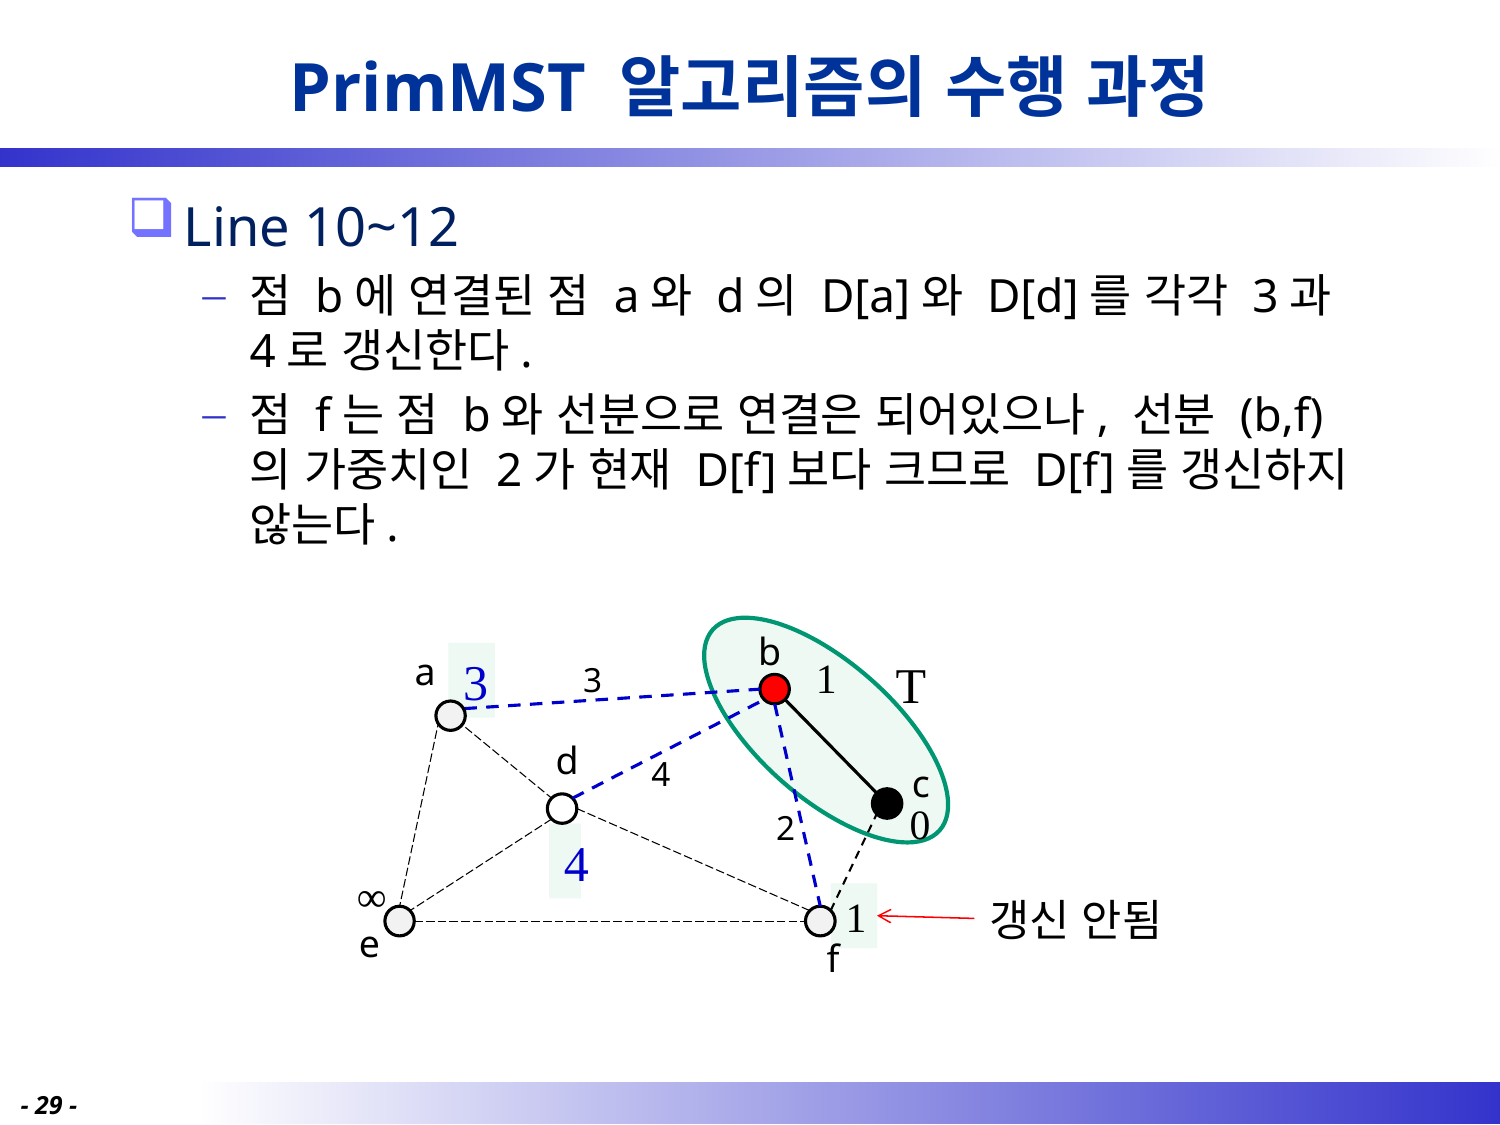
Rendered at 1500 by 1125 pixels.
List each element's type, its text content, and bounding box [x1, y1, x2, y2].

list Line 10~12 점 b에 연결된 점 a와 d의 D[a]와 D[d]를 각각 3과 4로 갱신한다. 점 f는 점 b와 선분으로 연결은 되어있으나, 선분 (b,f)의 가중치인 2가 현재 D[f]보다 크므로 D[f]를 갱신하지 않는다. [112, 184, 1388, 1082]
slide_number - 29 - [5, 1082, 113, 1118]
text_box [341, 620, 1235, 988]
title PrimMST 알고리즘의 수행 과정 [112, 7, 1388, 163]
